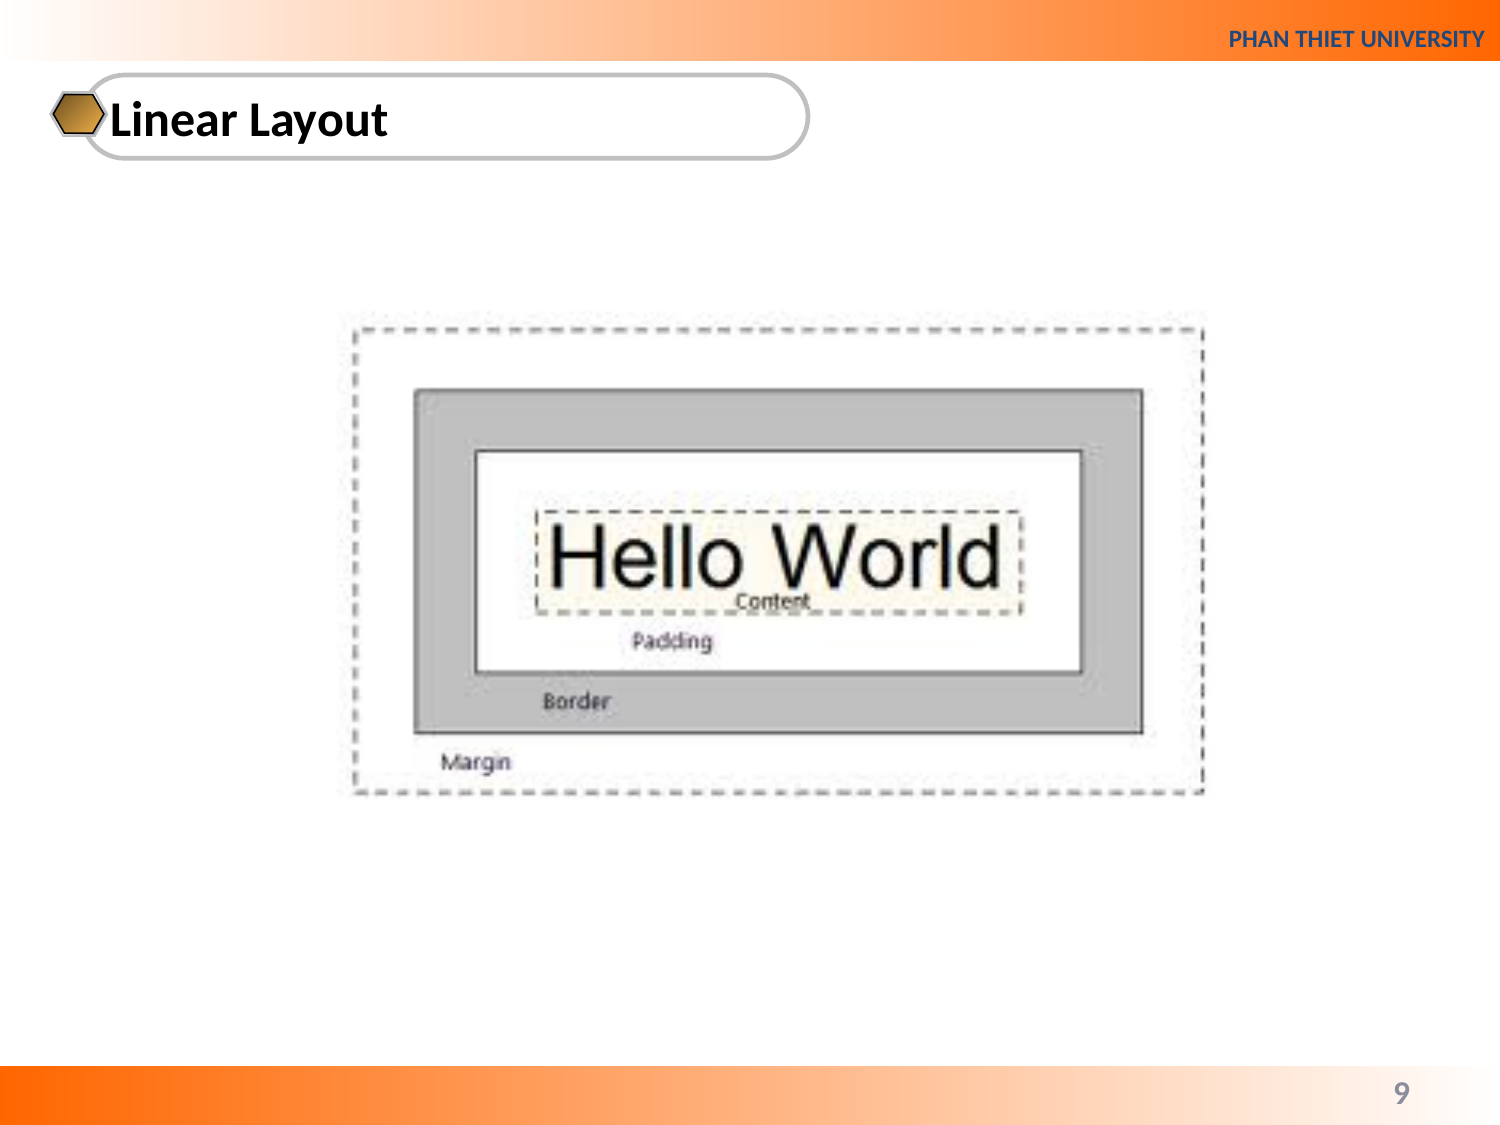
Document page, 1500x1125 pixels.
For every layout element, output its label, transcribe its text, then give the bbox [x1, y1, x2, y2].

picture [312, 287, 1247, 838]
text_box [49, 74, 809, 159]
slide_number 9 [1074, 1060, 1425, 1121]
